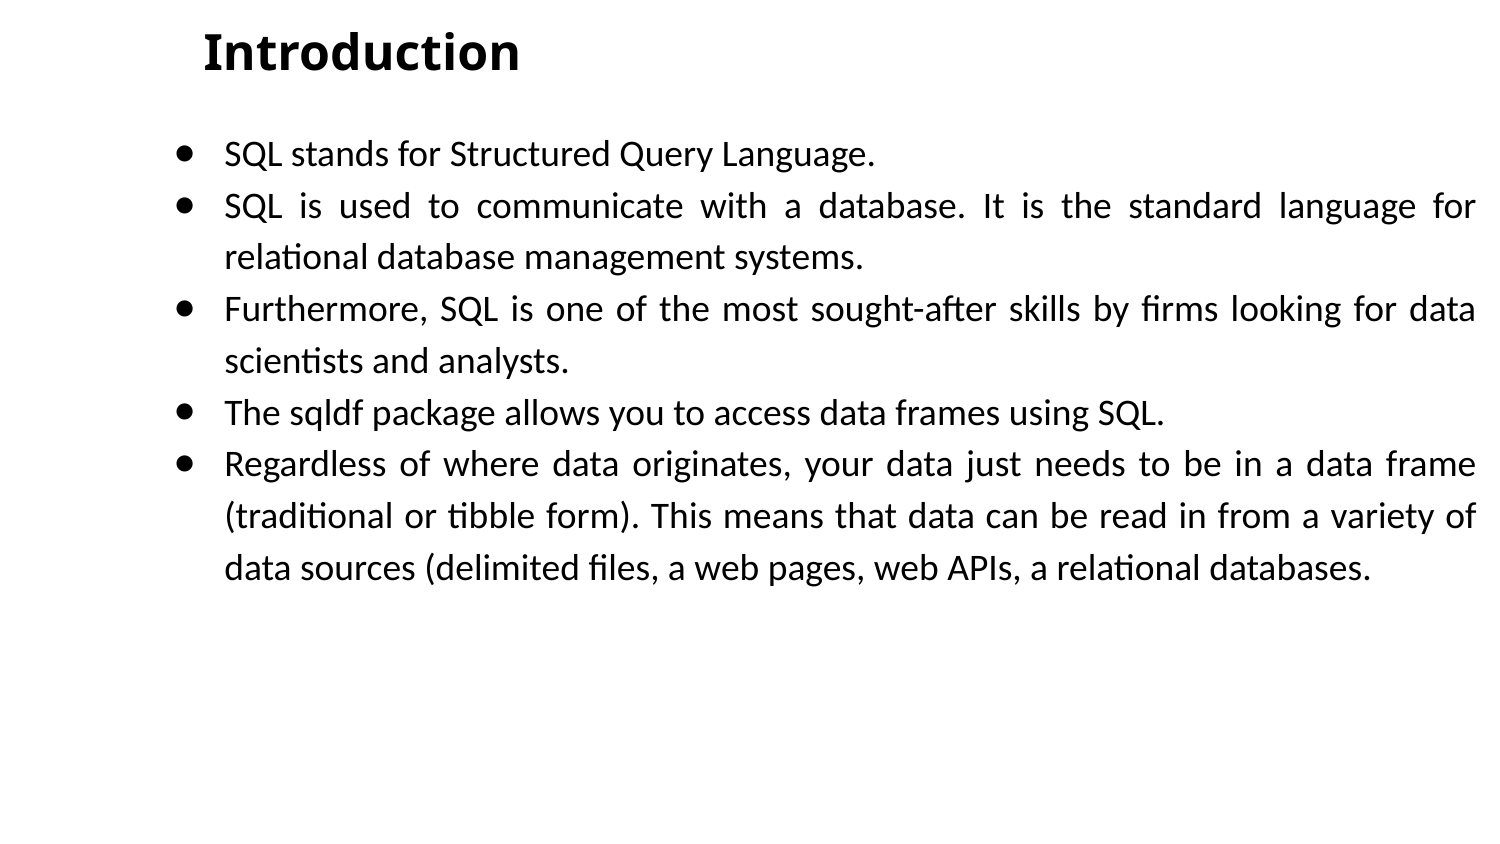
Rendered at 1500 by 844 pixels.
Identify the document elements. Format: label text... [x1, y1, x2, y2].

title Introduction [188, 5, 1344, 107]
list SQL stands for Structured Query Language. SQL is used to communicate with a database. It is the standard language for relational database management systems. Furthermore, SQL is one of the most sought-after skills by firms looking for data scientists and analysts. The sqldf package allows you to access data frames using SQL. Regardless of where data originates, your data just needs to be in a data frame (traditional or tibble form). This means that data can be read in from a variety of data sources (delimited files, a web pages, web APIs, a relational databases. [134, 107, 1493, 796]
